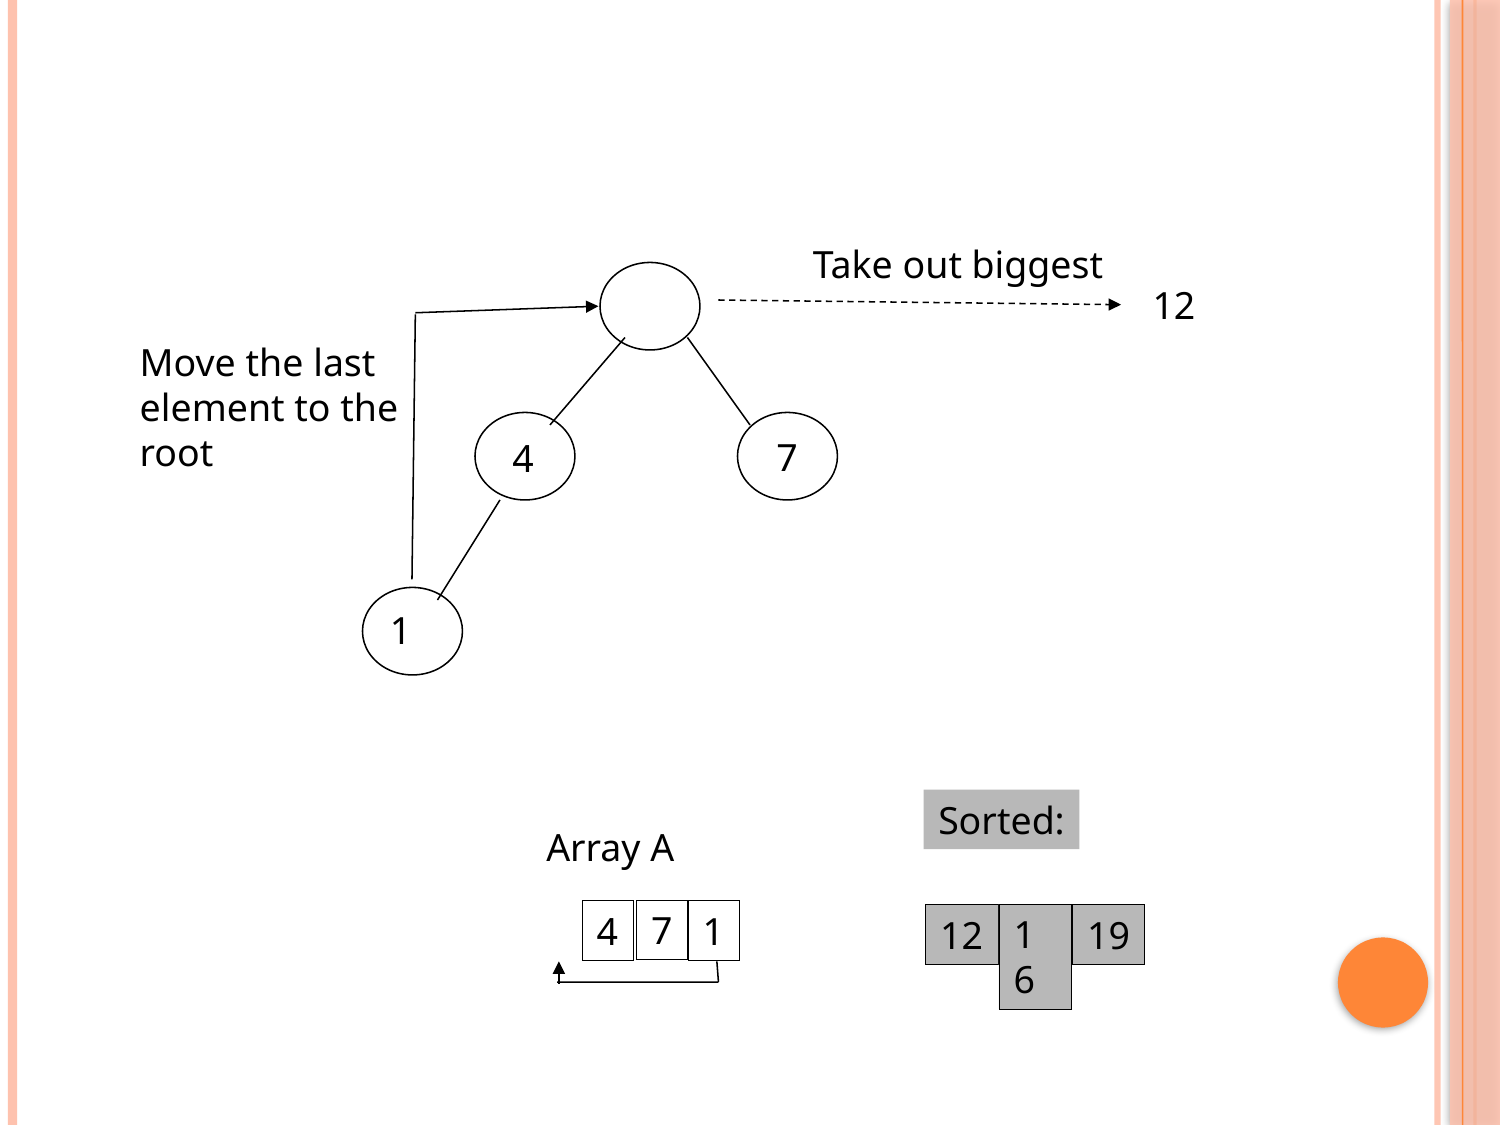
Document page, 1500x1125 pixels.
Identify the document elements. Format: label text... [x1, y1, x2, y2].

text_box 19 [1072, 904, 1145, 965]
text_box [737, 412, 838, 500]
text_box 1 [374, 599, 426, 660]
text_box 12 [1137, 274, 1211, 335]
text_box [415, 300, 599, 313]
text_box 4 [497, 427, 549, 488]
text_box [362, 587, 463, 675]
text_box Sorted: [923, 789, 1080, 850]
text_box 1 [687, 900, 740, 961]
text_box 16 [998, 904, 1072, 1009]
text_box [1108, 298, 1122, 311]
text_box 7 [761, 426, 813, 486]
text_box Take out biggest [798, 233, 1119, 294]
text_box [600, 262, 700, 350]
text_box [474, 412, 575, 500]
text_box [552, 961, 566, 984]
text_box 12 [925, 904, 998, 965]
text_box Array A [531, 816, 690, 877]
text_box 4 [581, 900, 634, 960]
text_box 7 [636, 899, 688, 960]
text_box Move the last element to the root [124, 331, 424, 482]
